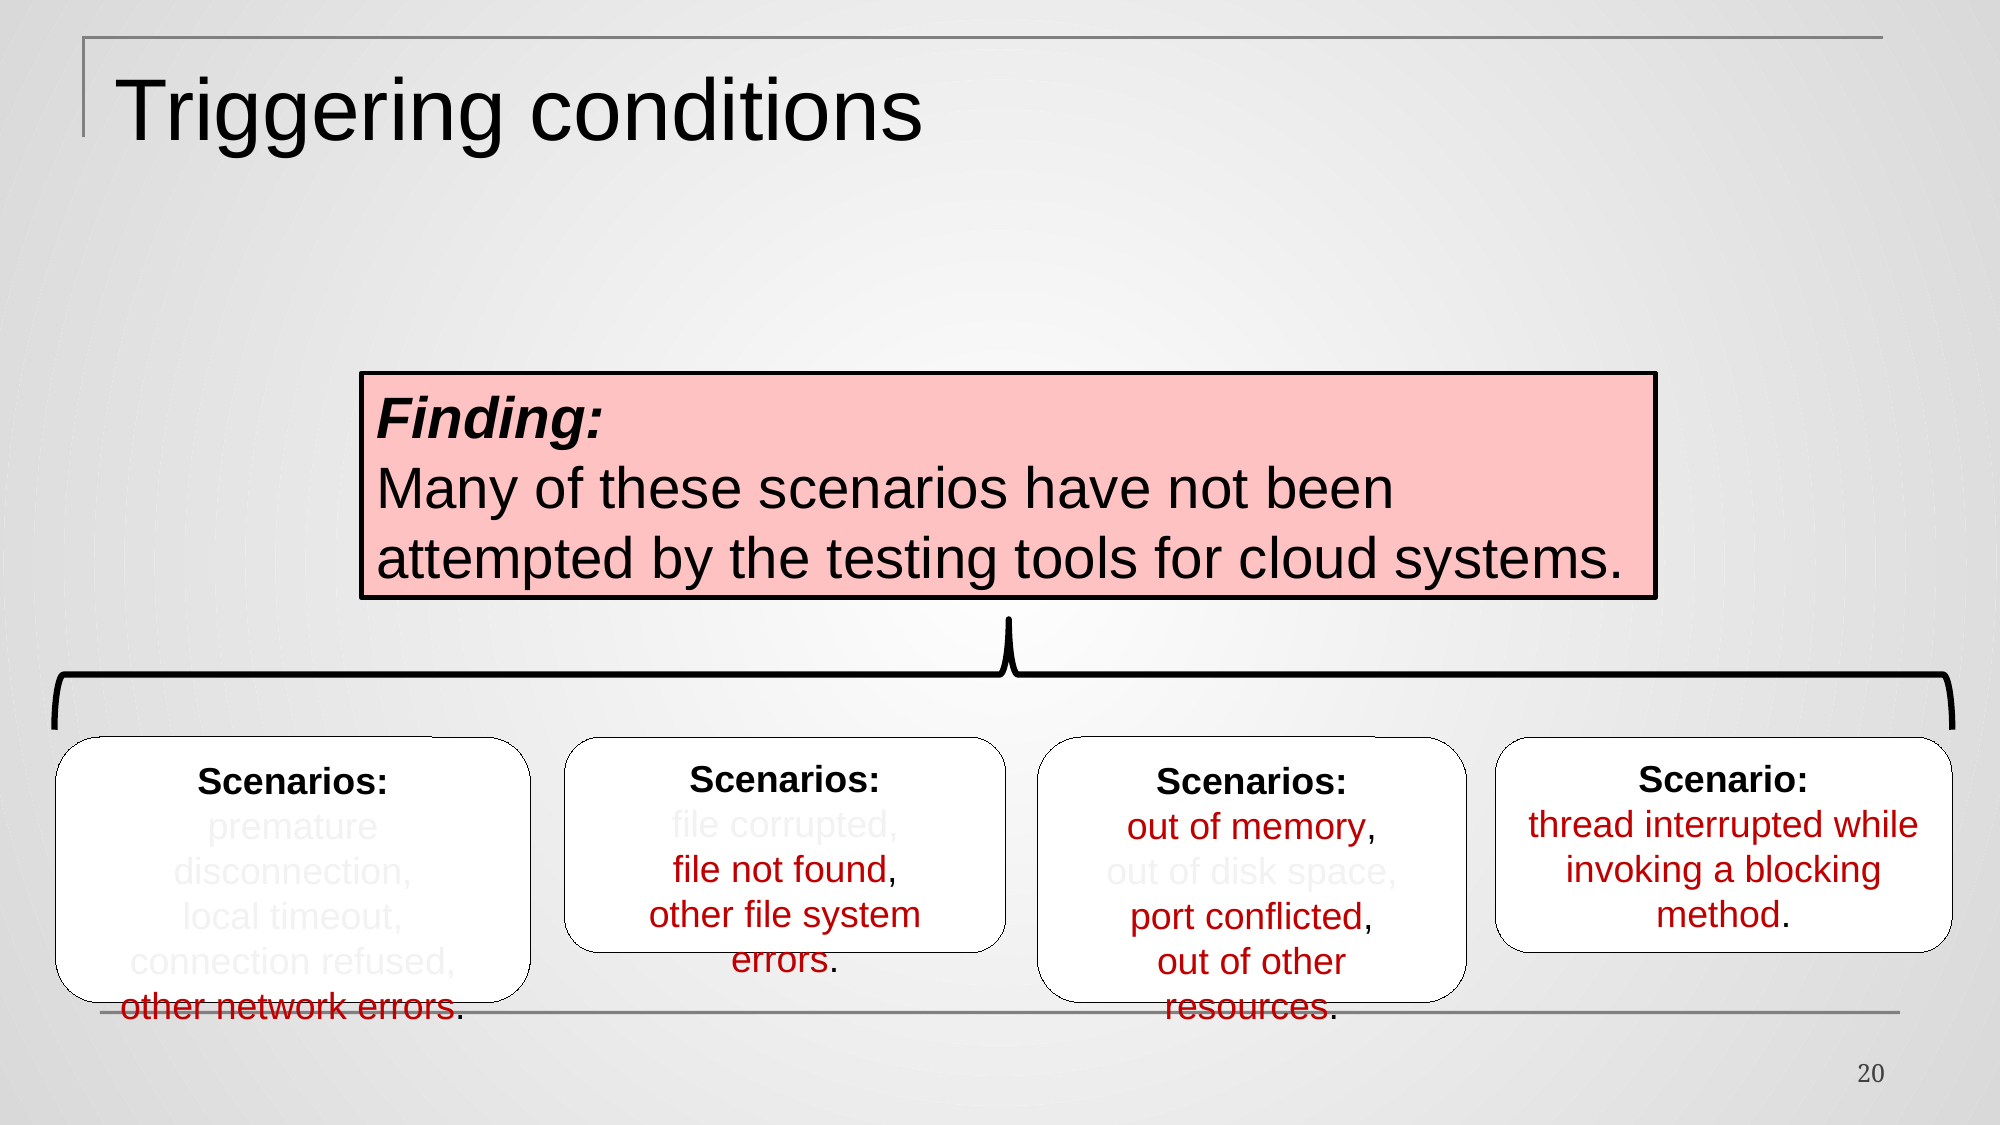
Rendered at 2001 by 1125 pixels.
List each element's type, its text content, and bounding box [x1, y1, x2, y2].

text_box Scenario: thread interrupted while invoking a blocking method. [1495, 737, 1953, 953]
text_box Finding: Many of these scenarios have not been attempted by the testing tools for cloud systems. [361, 373, 1656, 598]
text_box Scenarios: file corrupted, file not found, other file system errors. [564, 737, 1006, 953]
text_box Scenarios: out of memory, out of disk space, port conflicted, out of other resources. [1037, 736, 1467, 1003]
title Triggering conditions [99, 45, 1900, 233]
text_box Scenarios: premature disconnection, local timeout, connection refused, other network errors. [55, 736, 531, 1003]
slide_number 20 [1433, 1023, 1901, 1100]
text_box [54, 619, 1953, 730]
